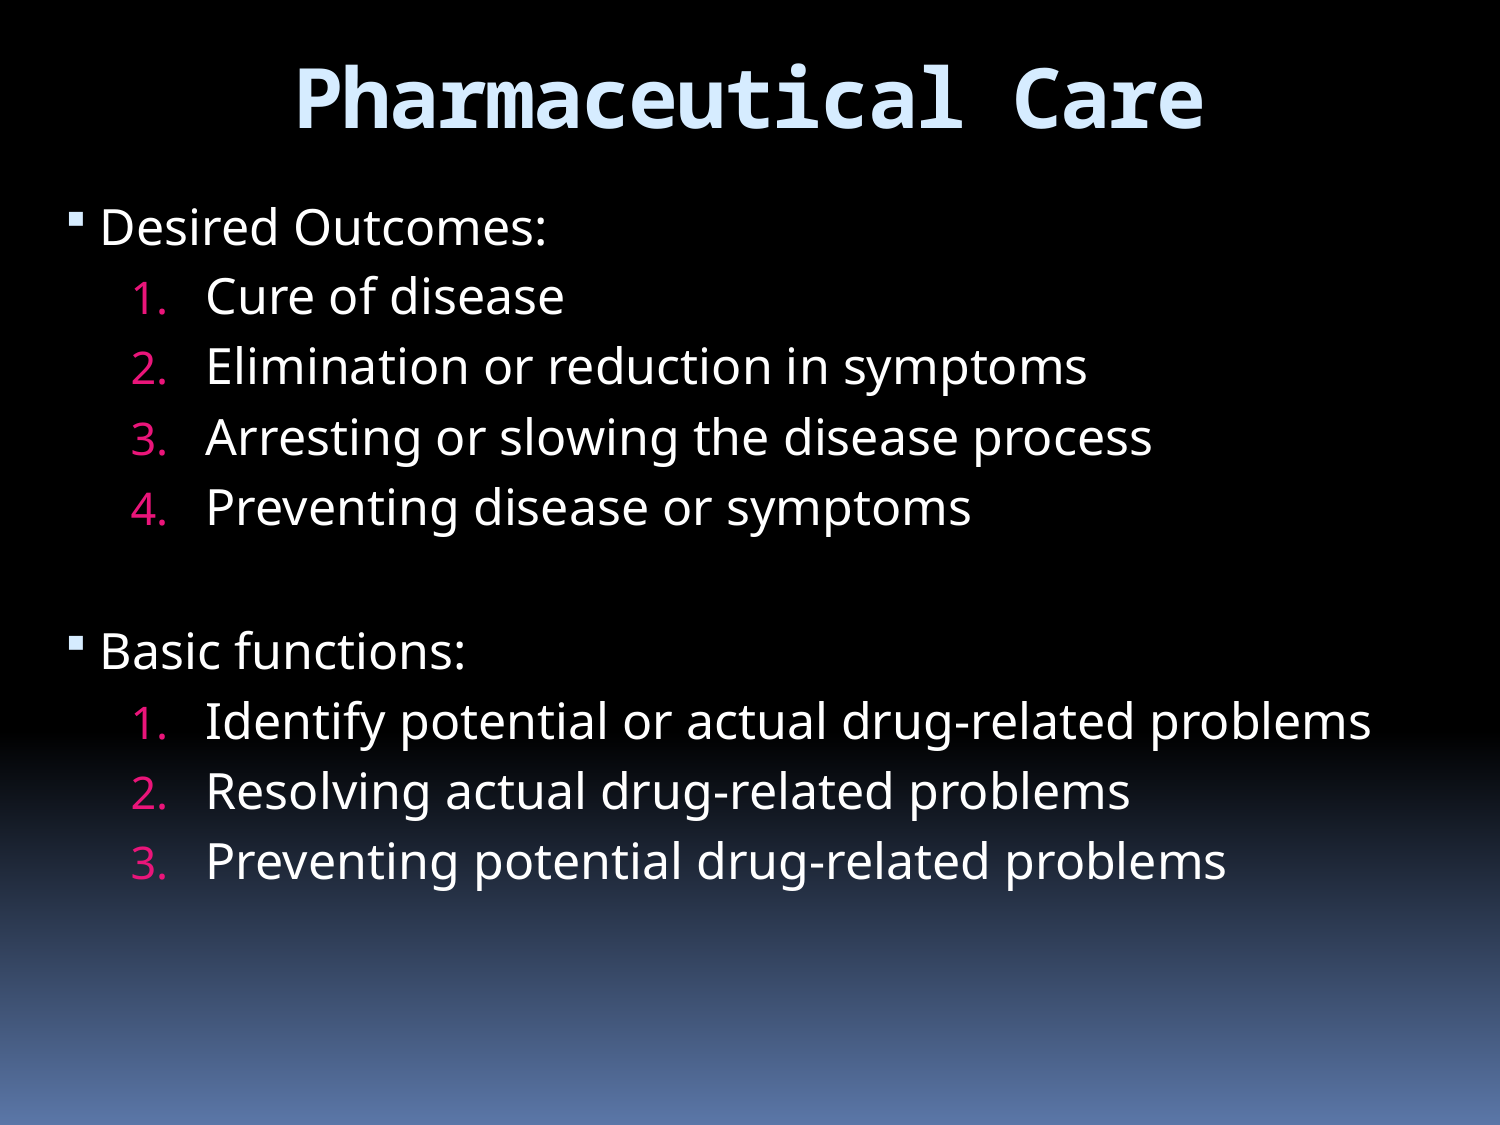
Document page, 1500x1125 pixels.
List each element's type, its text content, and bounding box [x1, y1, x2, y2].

title Pharmaceutical Care [75, 37, 1425, 205]
list Desired Outcomes: Cure of disease Elimination or reduction in symptoms Arresting or slowing the disease process Preventing disease or symptoms Basic functions: Identify potential or actual drug-related problems Resolving actual drug-related problems Preventing potential drug-related problems [49, 187, 1401, 1076]
